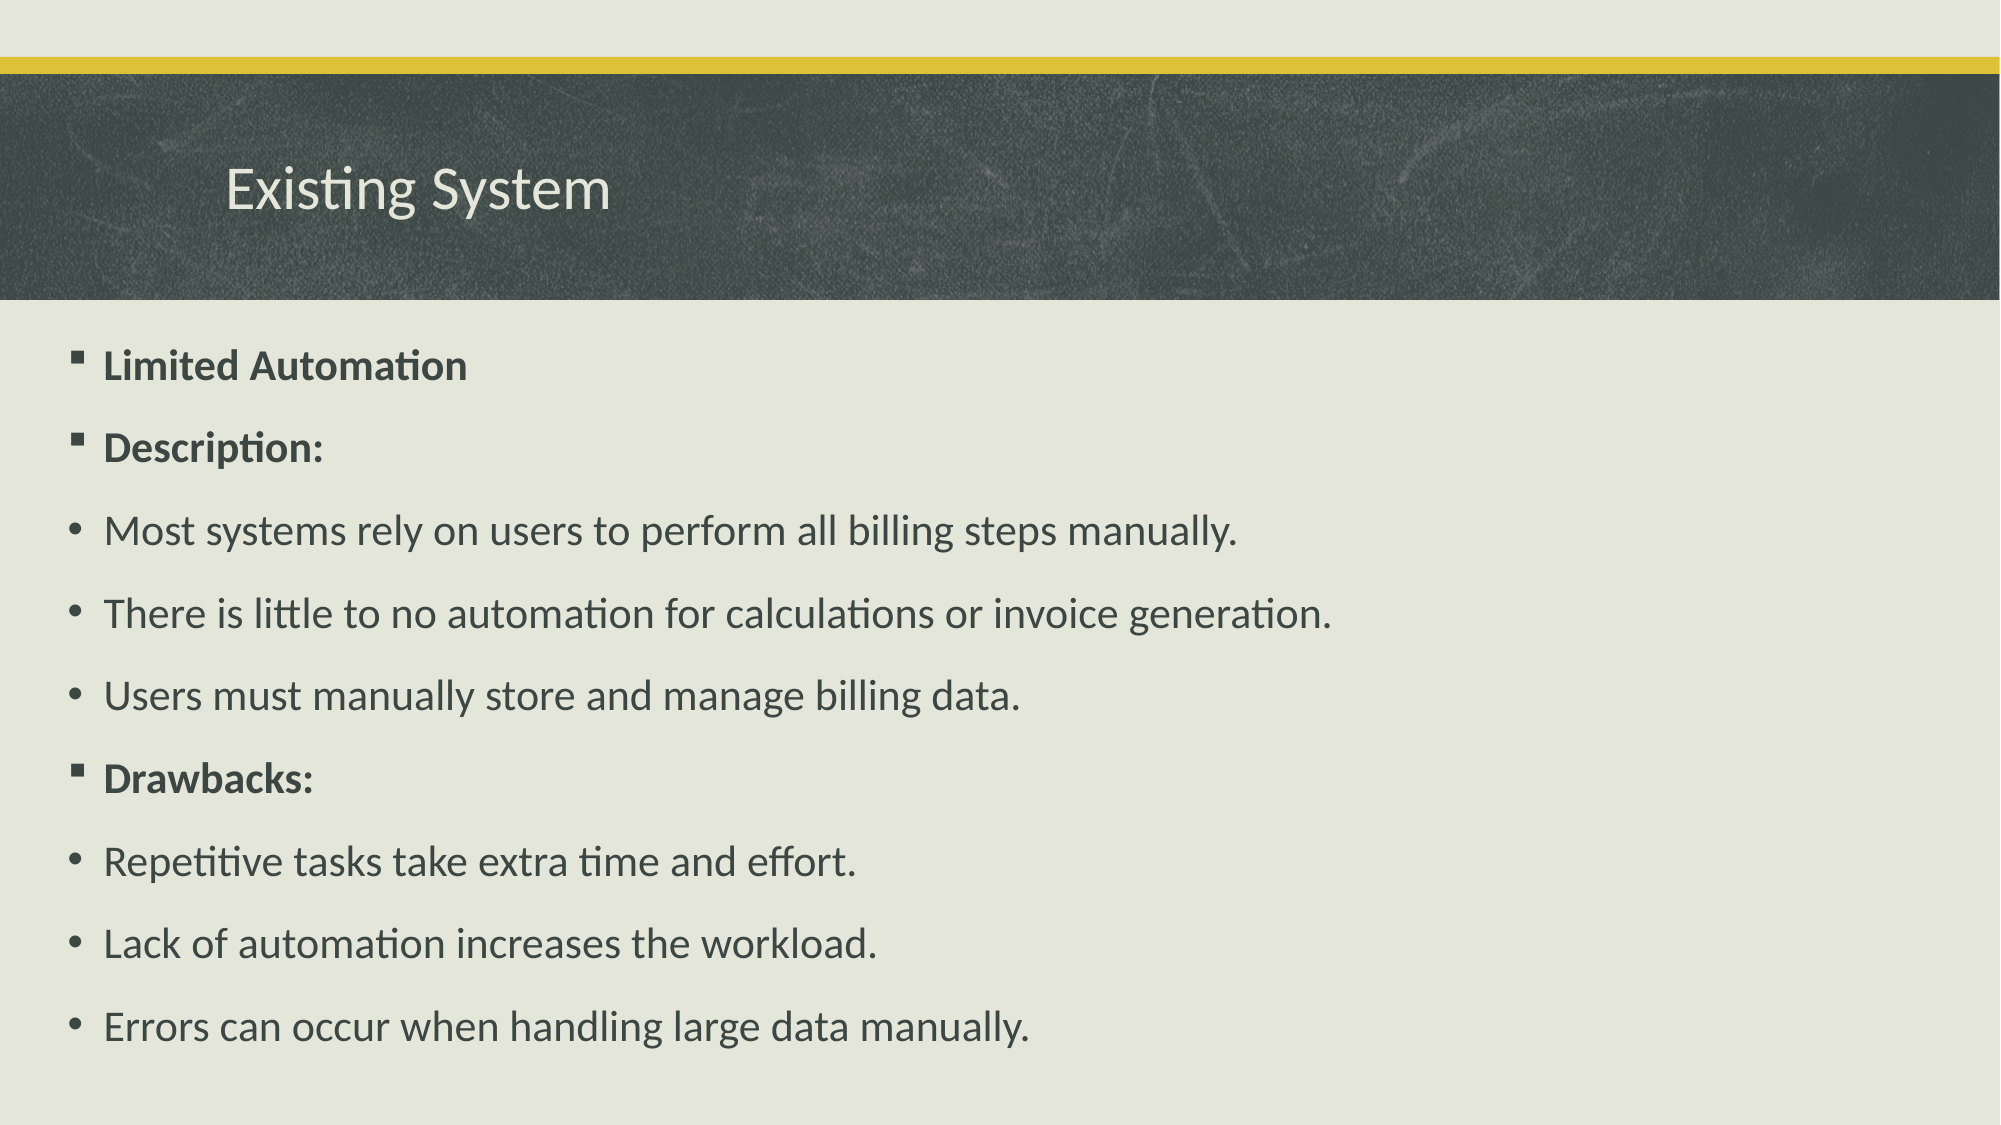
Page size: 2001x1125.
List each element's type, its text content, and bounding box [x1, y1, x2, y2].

title Existing System [210, 76, 1790, 300]
list Limited Automation Description: Most systems rely on users to perform all billing steps manually. There is little to no automation for calculations or invoice generation. Users must manually store and manage billing data. Drawbacks: Repetitive tasks take extra time and effort. Lack of automation increases the workload. Errors can occur when handling large data manually. [52, 328, 1947, 1060]
picture [0, 74, 2000, 300]
